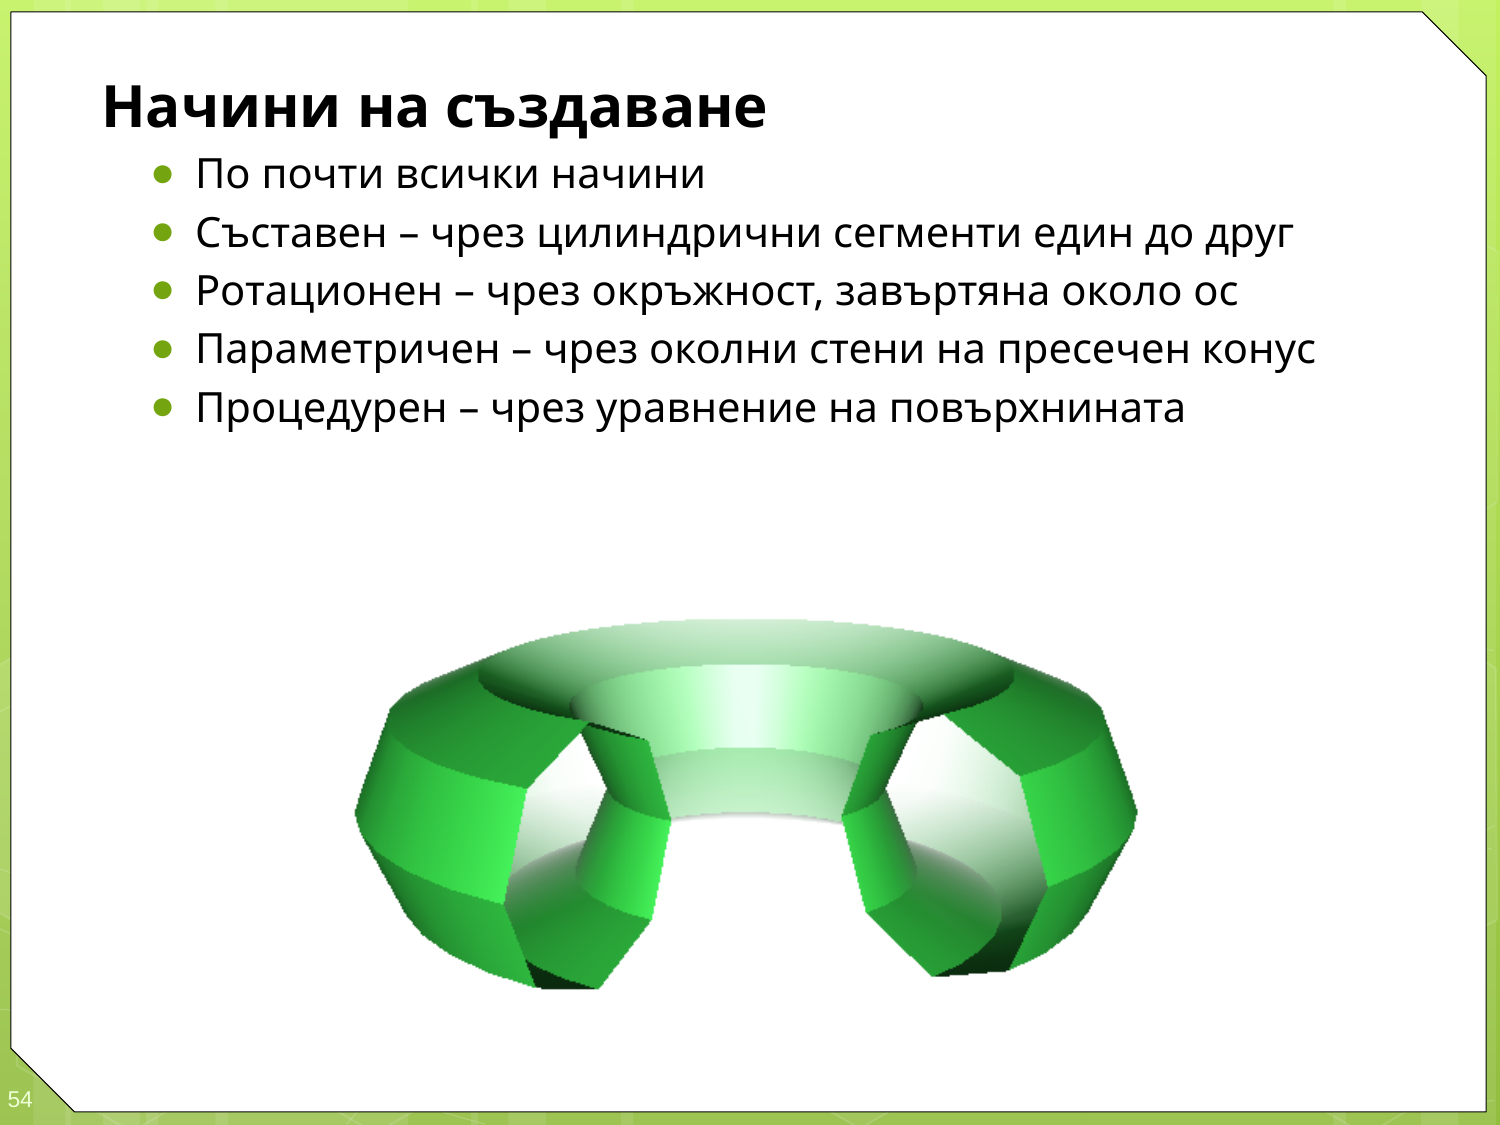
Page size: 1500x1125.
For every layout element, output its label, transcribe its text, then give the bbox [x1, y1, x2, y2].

picture [327, 599, 1166, 1010]
list Начини на създаване По почти всички начини Съставен – чрез цилиндрични сегменти един до друг Ротационен – чрез окръжност, завъртяна около ос Параметричен – чрез околни стени на пресечен конус Процедурен – чрез уравнение на повърхнината [75, 61, 1488, 1113]
